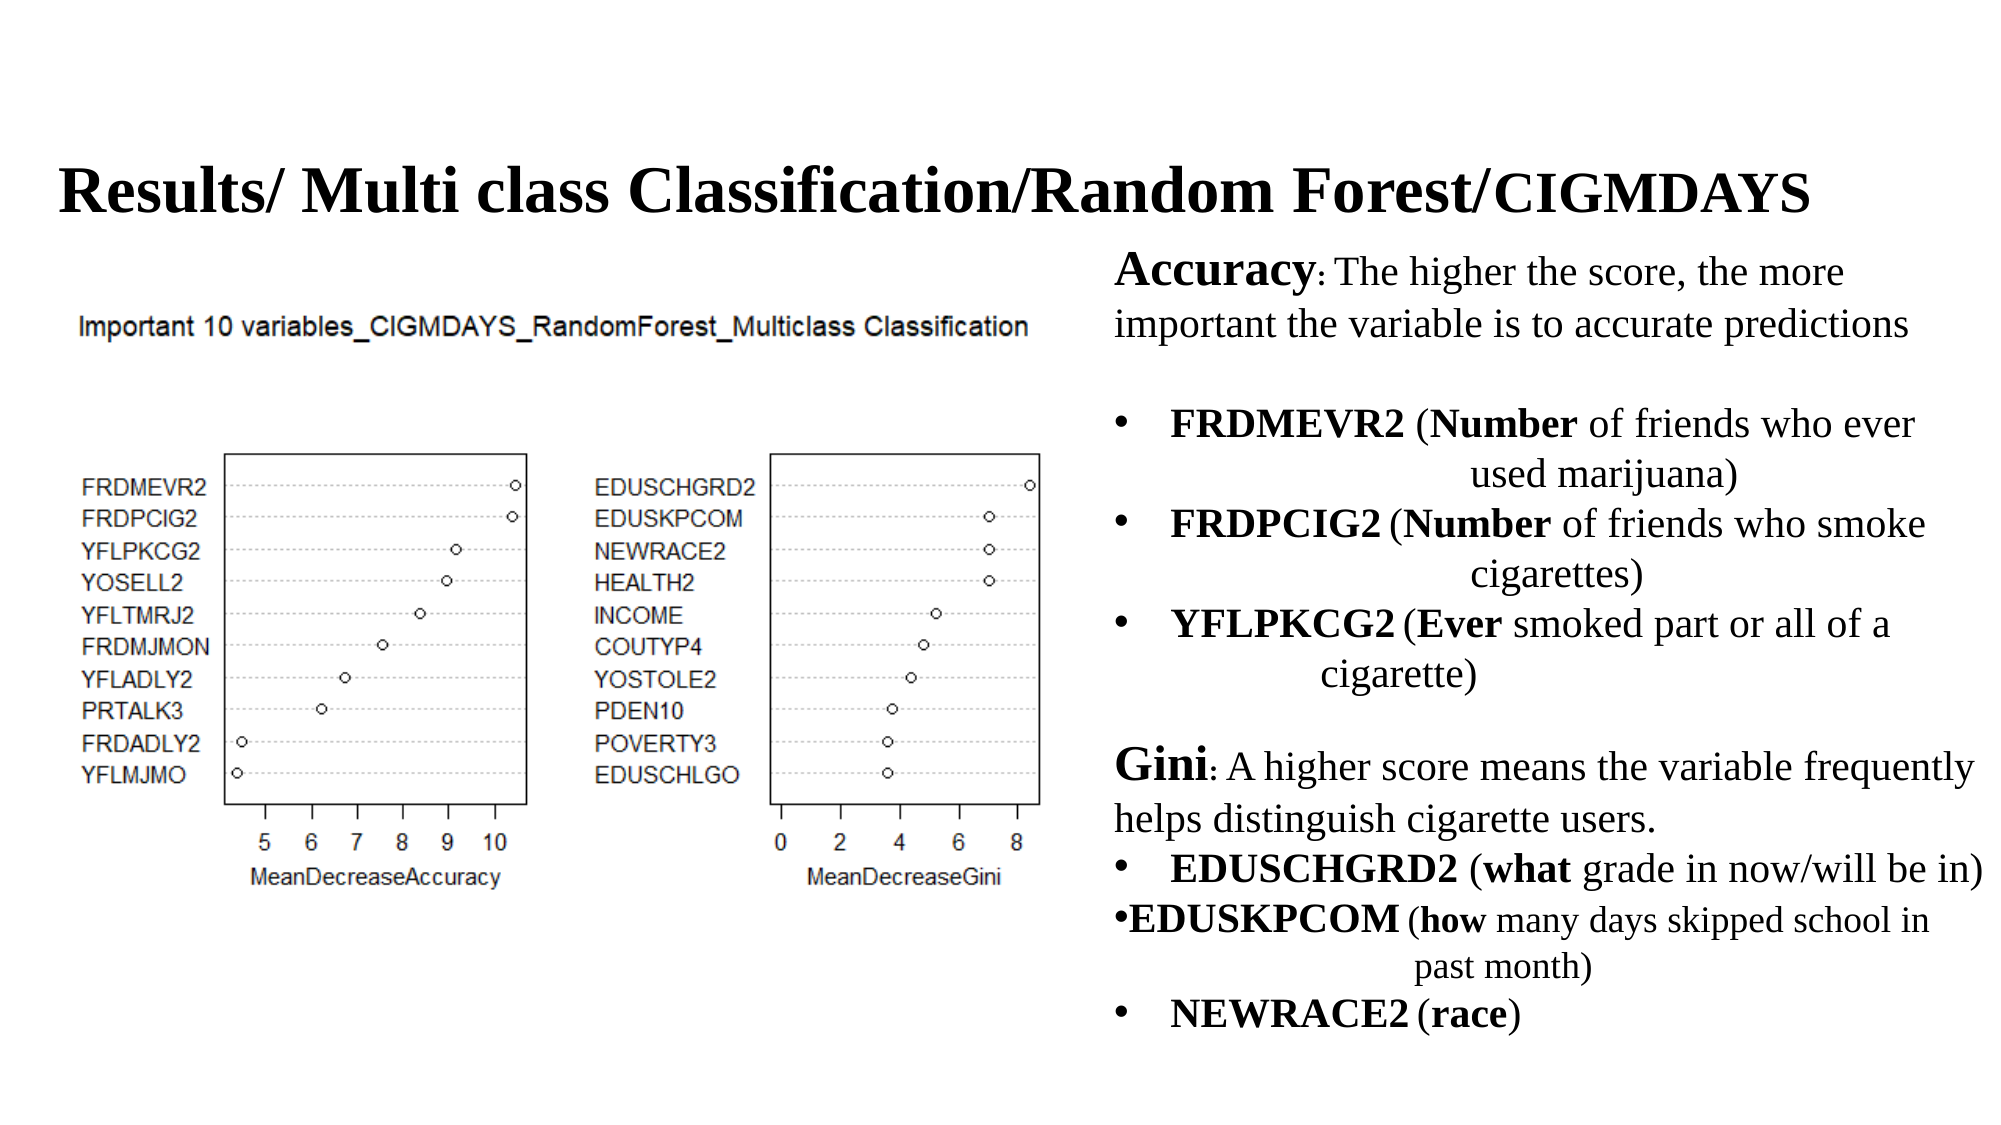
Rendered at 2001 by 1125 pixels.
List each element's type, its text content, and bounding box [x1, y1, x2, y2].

text_box Accuracy: The higher the score, the more important the variable is to accurate predictions FRDMEVR2 (Number of friends who ever used marijuana) FRDPCIG2 (Number of friends who smoke cigarettes) YFLPKCG2 (Ever smoked part or all of a cigarette) Gini: A higher score means the variable frequently helps distinguish cigarette users. EDUSCHGRD2 (what grade in now/will be in) EDUSKPCOM (how many days skipped school in past month) NEWRACE2 (race) [1099, 228, 2000, 1094]
picture [59, 291, 1103, 907]
title Results/ Multi class Classification/Random Forest/CIGMDAYS [43, 73, 1940, 292]
